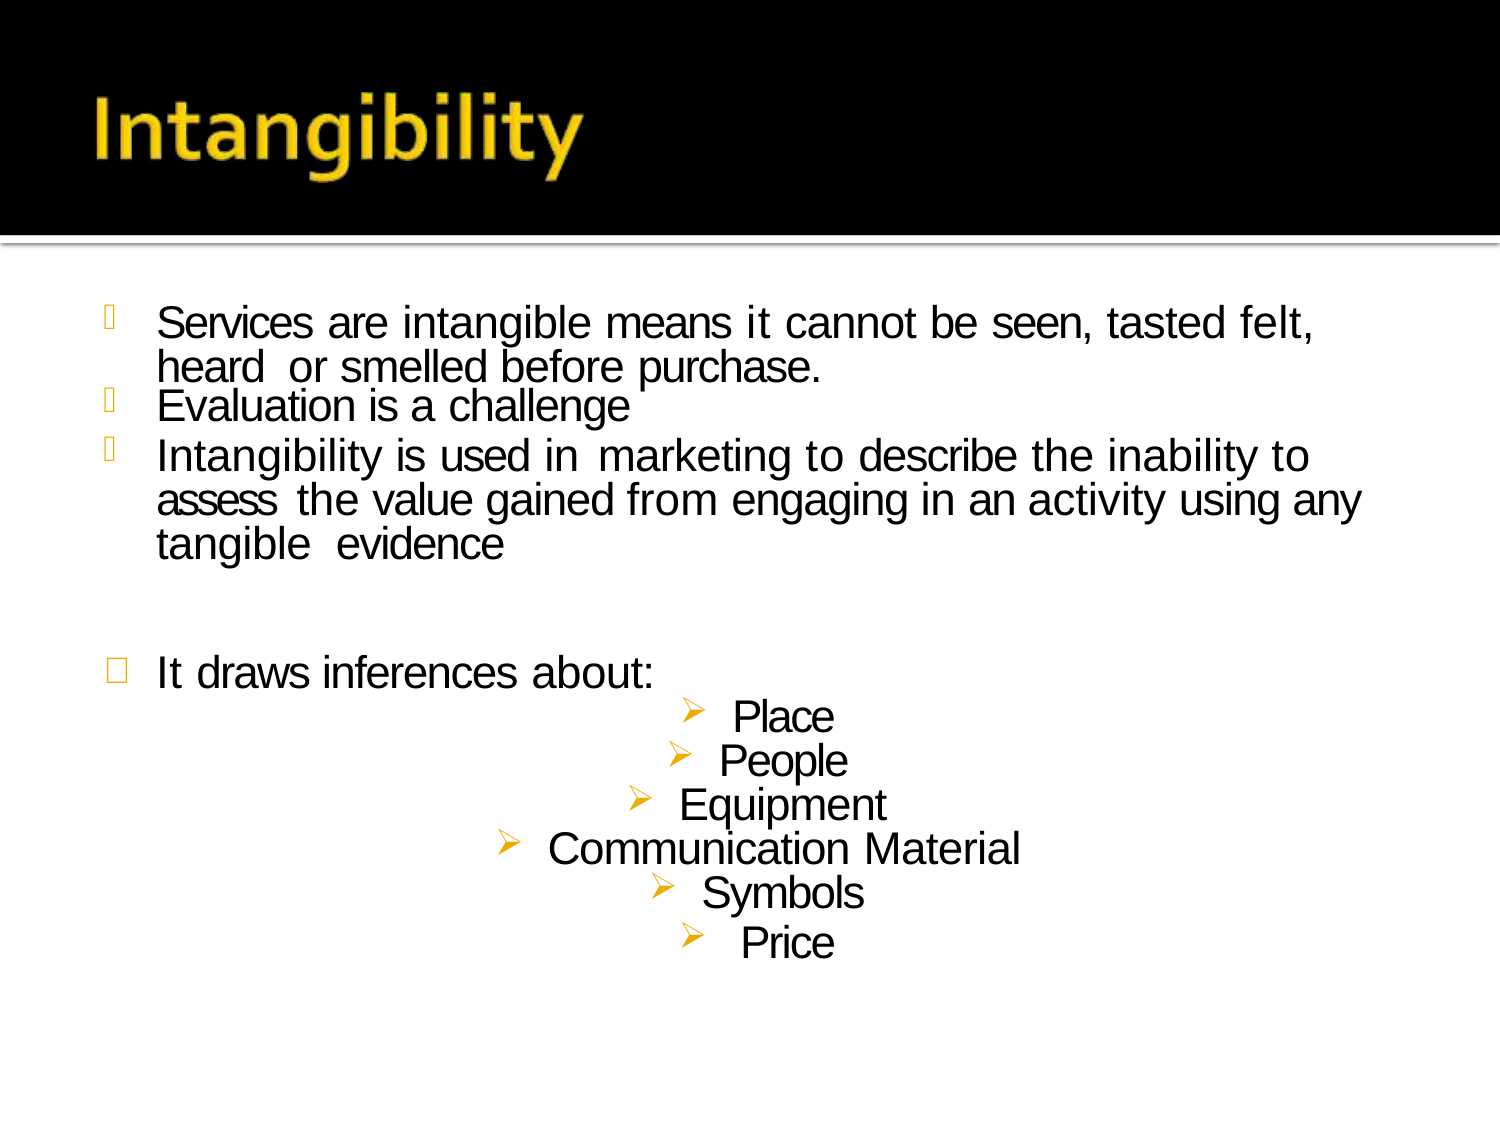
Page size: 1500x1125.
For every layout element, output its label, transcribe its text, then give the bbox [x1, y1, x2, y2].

text_box Services are intangible means it cannot be seen, tasted felt, heard or smelled before purchase. Evaluation is a challenge Intangibility is used in marketing to describe the inability to assess the value gained from engaging in an activity using any tangible evidence It draws inferences about: Place People Equipment Communication Material Symbols Price [101, 291, 1409, 968]
picture [0, 244, 1500, 251]
text_box [96, 92, 585, 183]
